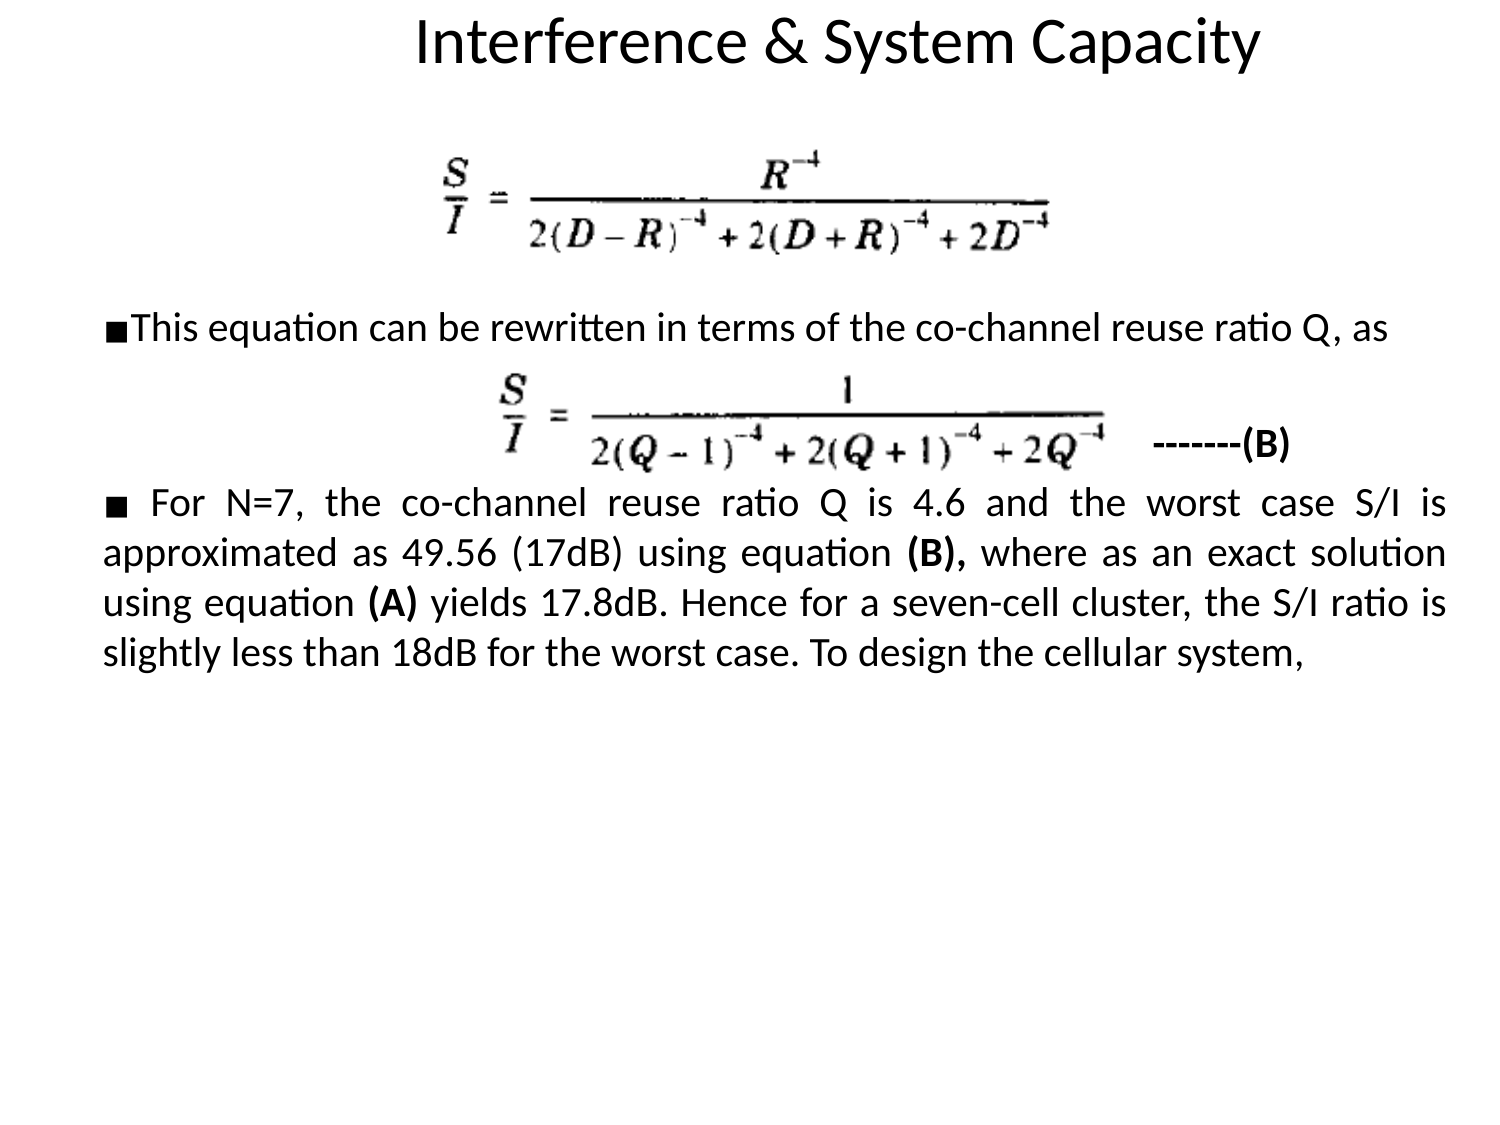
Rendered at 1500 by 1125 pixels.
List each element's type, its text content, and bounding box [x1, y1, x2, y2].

picture [474, 362, 1126, 483]
subtitle This equation can be rewritten in terms of the co-channel reuse ratio Q, as -------(B) For N=7, the co-channel reuse ratio Q is 4.6 and the worst case S/I is approximated as 49.56 (17dB) using equation (B), where as an exact solution using equation (A) yields 17.8dB. Hence for a seven-cell cluster, the S/I ratio is slightly less than 18dB for the worst case. To design the cellular system, [87, 174, 1463, 1125]
picture [424, 137, 1063, 274]
title Interference & System Capacity [324, 0, 1353, 88]
